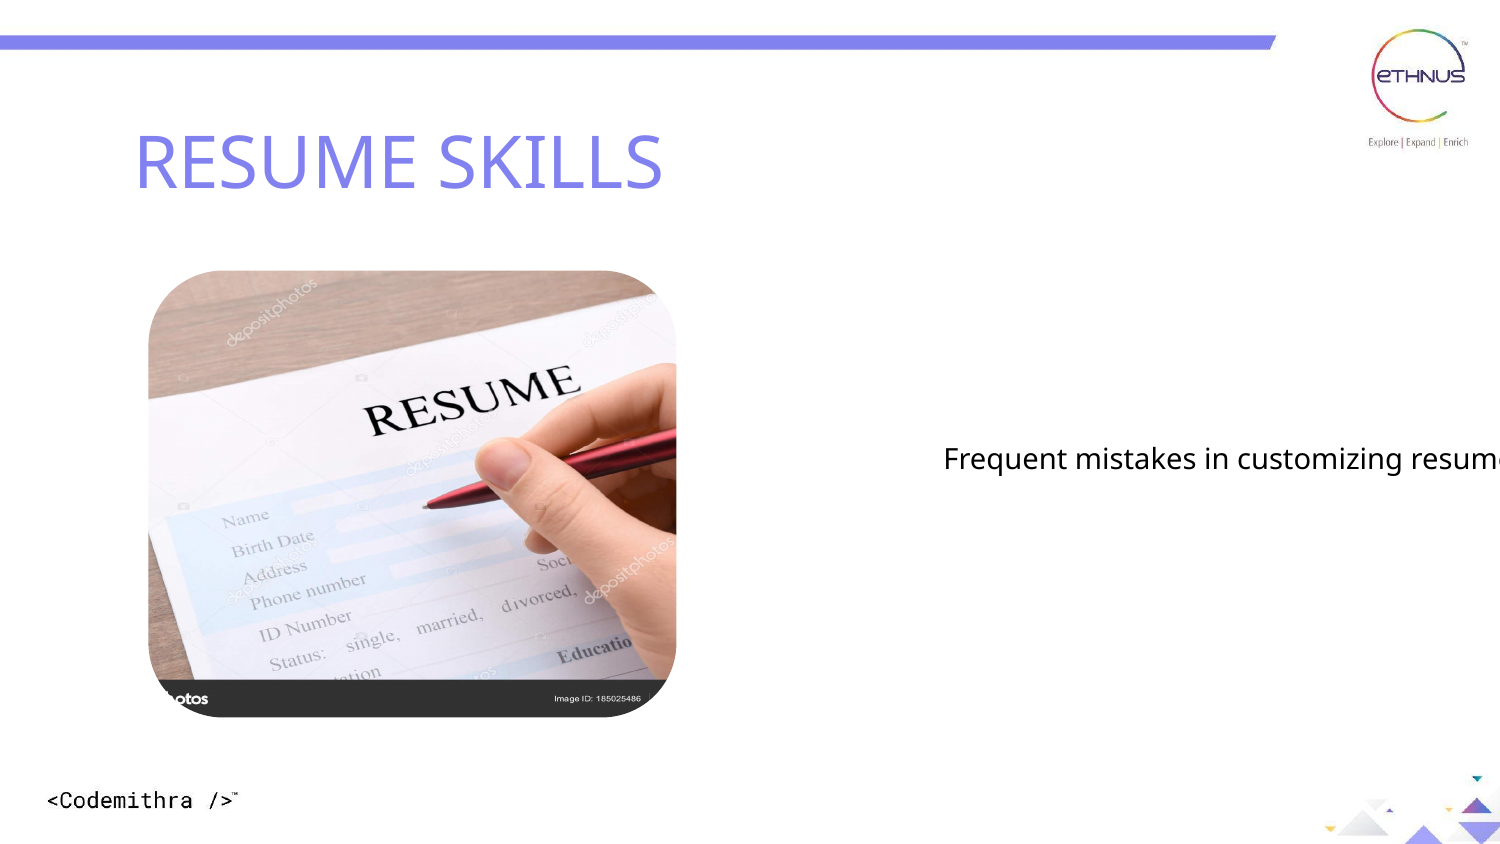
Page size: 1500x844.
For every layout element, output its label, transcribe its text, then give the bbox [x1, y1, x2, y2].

text_box RESUME SKILLS [118, 95, 975, 211]
picture [0, 1, 1500, 844]
text_box Frequent mistakes in customizing resume [943, 394, 1500, 521]
